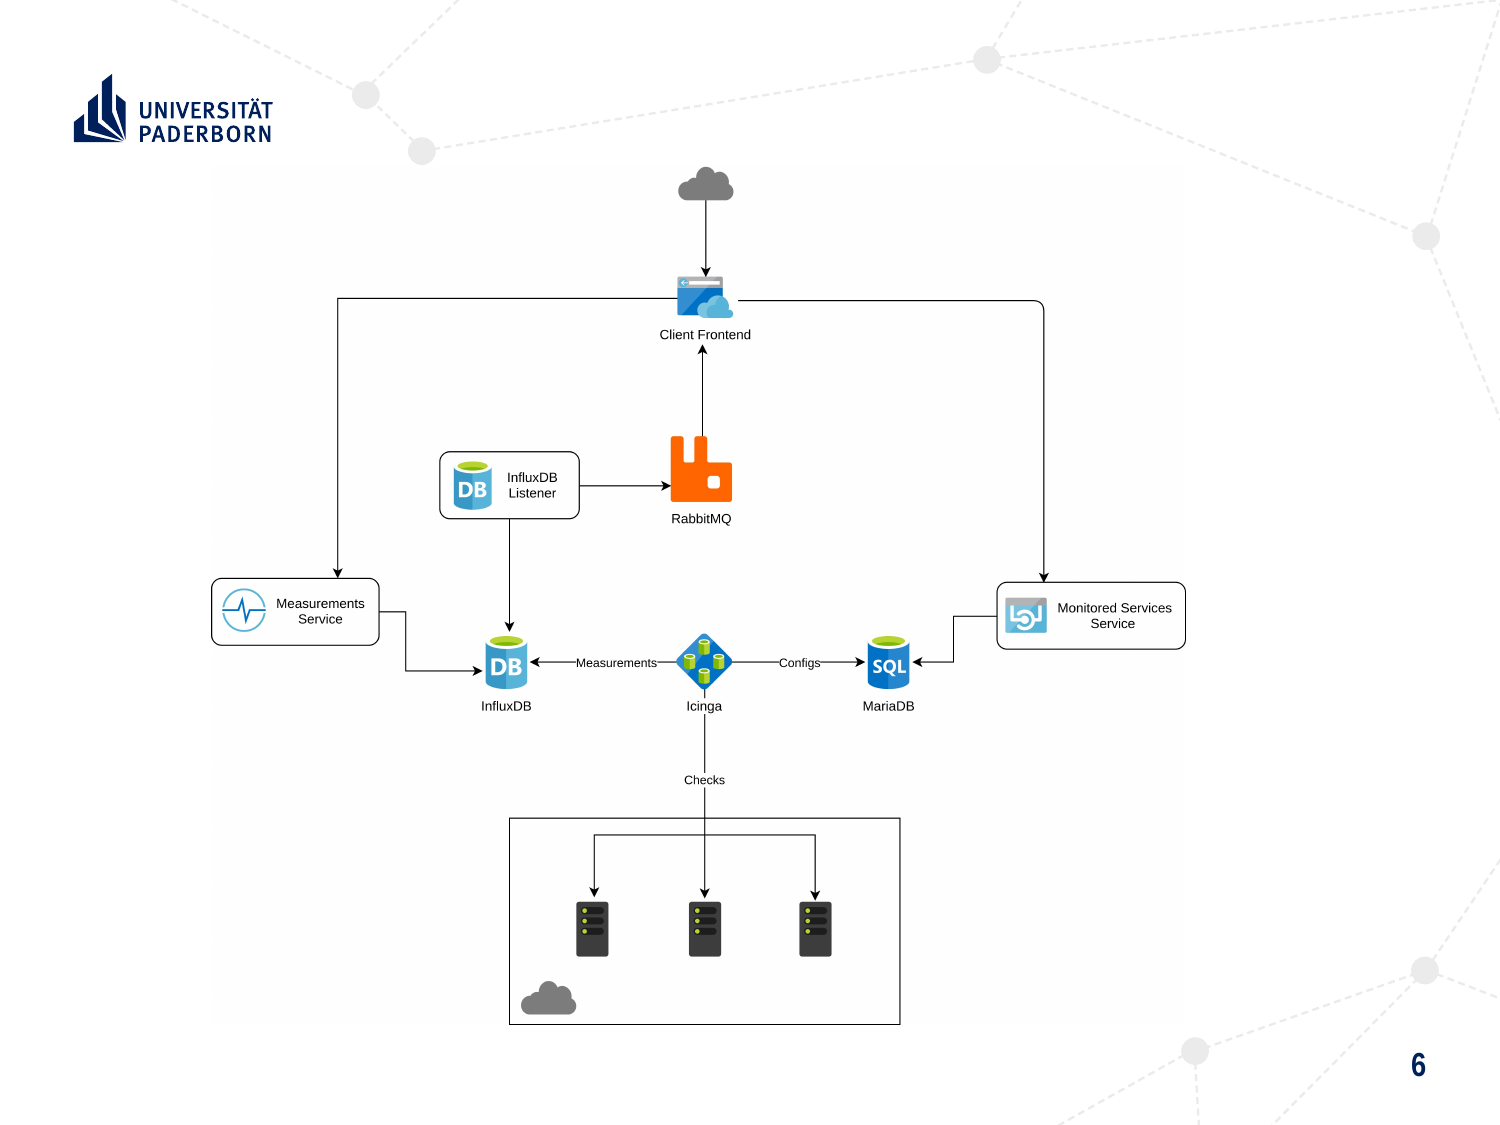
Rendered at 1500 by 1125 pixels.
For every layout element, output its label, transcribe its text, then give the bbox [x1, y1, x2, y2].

slide_number 6 [1308, 1042, 1427, 1091]
picture [211, 165, 1186, 1025]
